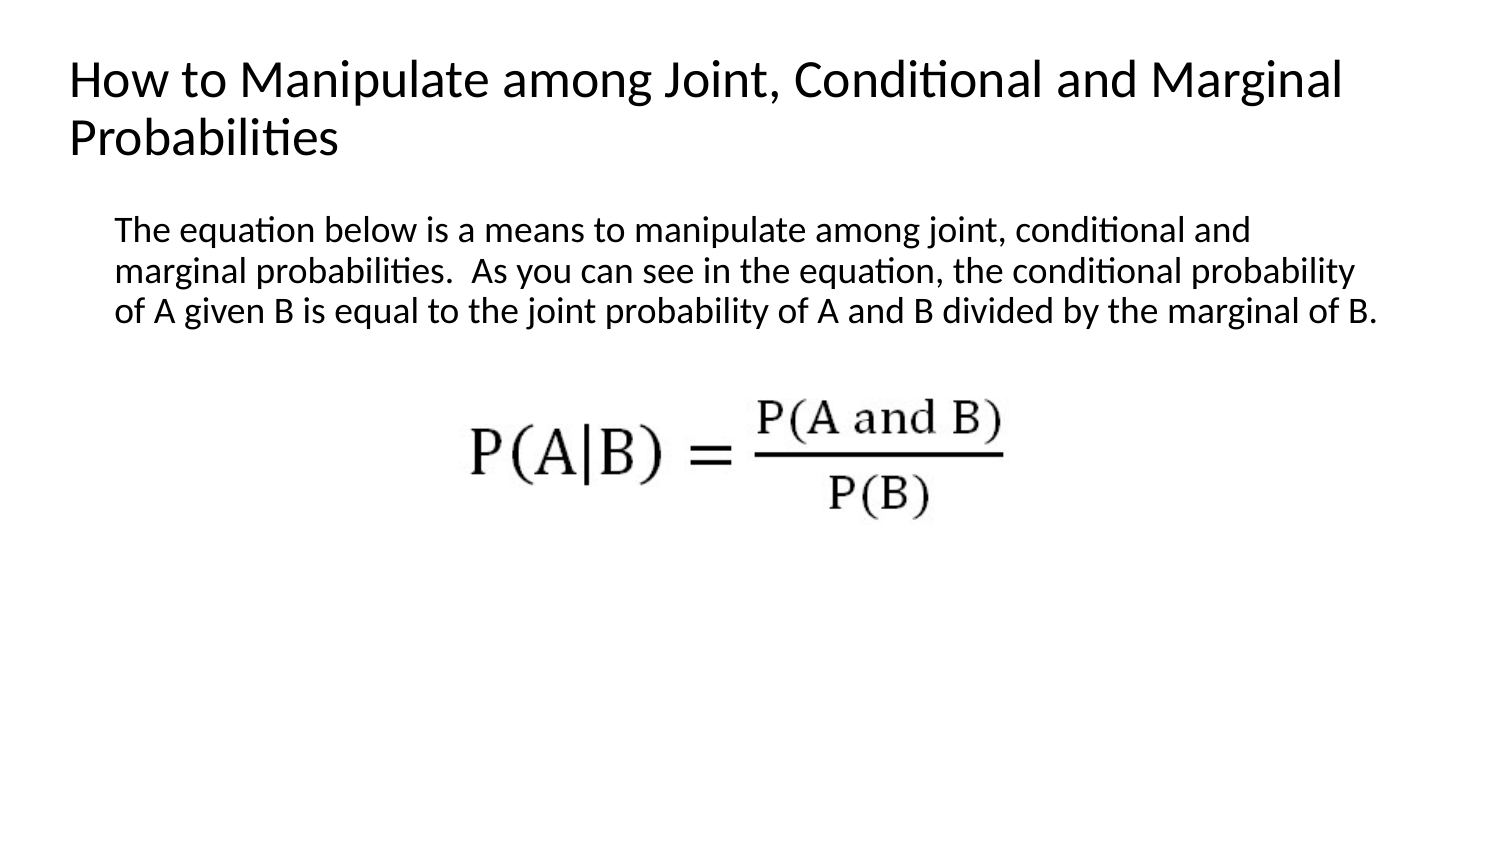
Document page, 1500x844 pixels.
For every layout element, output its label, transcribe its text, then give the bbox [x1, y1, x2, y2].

title How to Manipulate among Joint, Conditional and Marginal Probabilities [58, 44, 1432, 173]
picture [446, 374, 1028, 543]
list The equation below is a means to manipulate among joint, conditional and marginal probabilities. As you can see in the equation, the conditional probability of A given B is equal to the joint probability of A and B divided by the marginal of B. [103, 204, 1397, 741]
